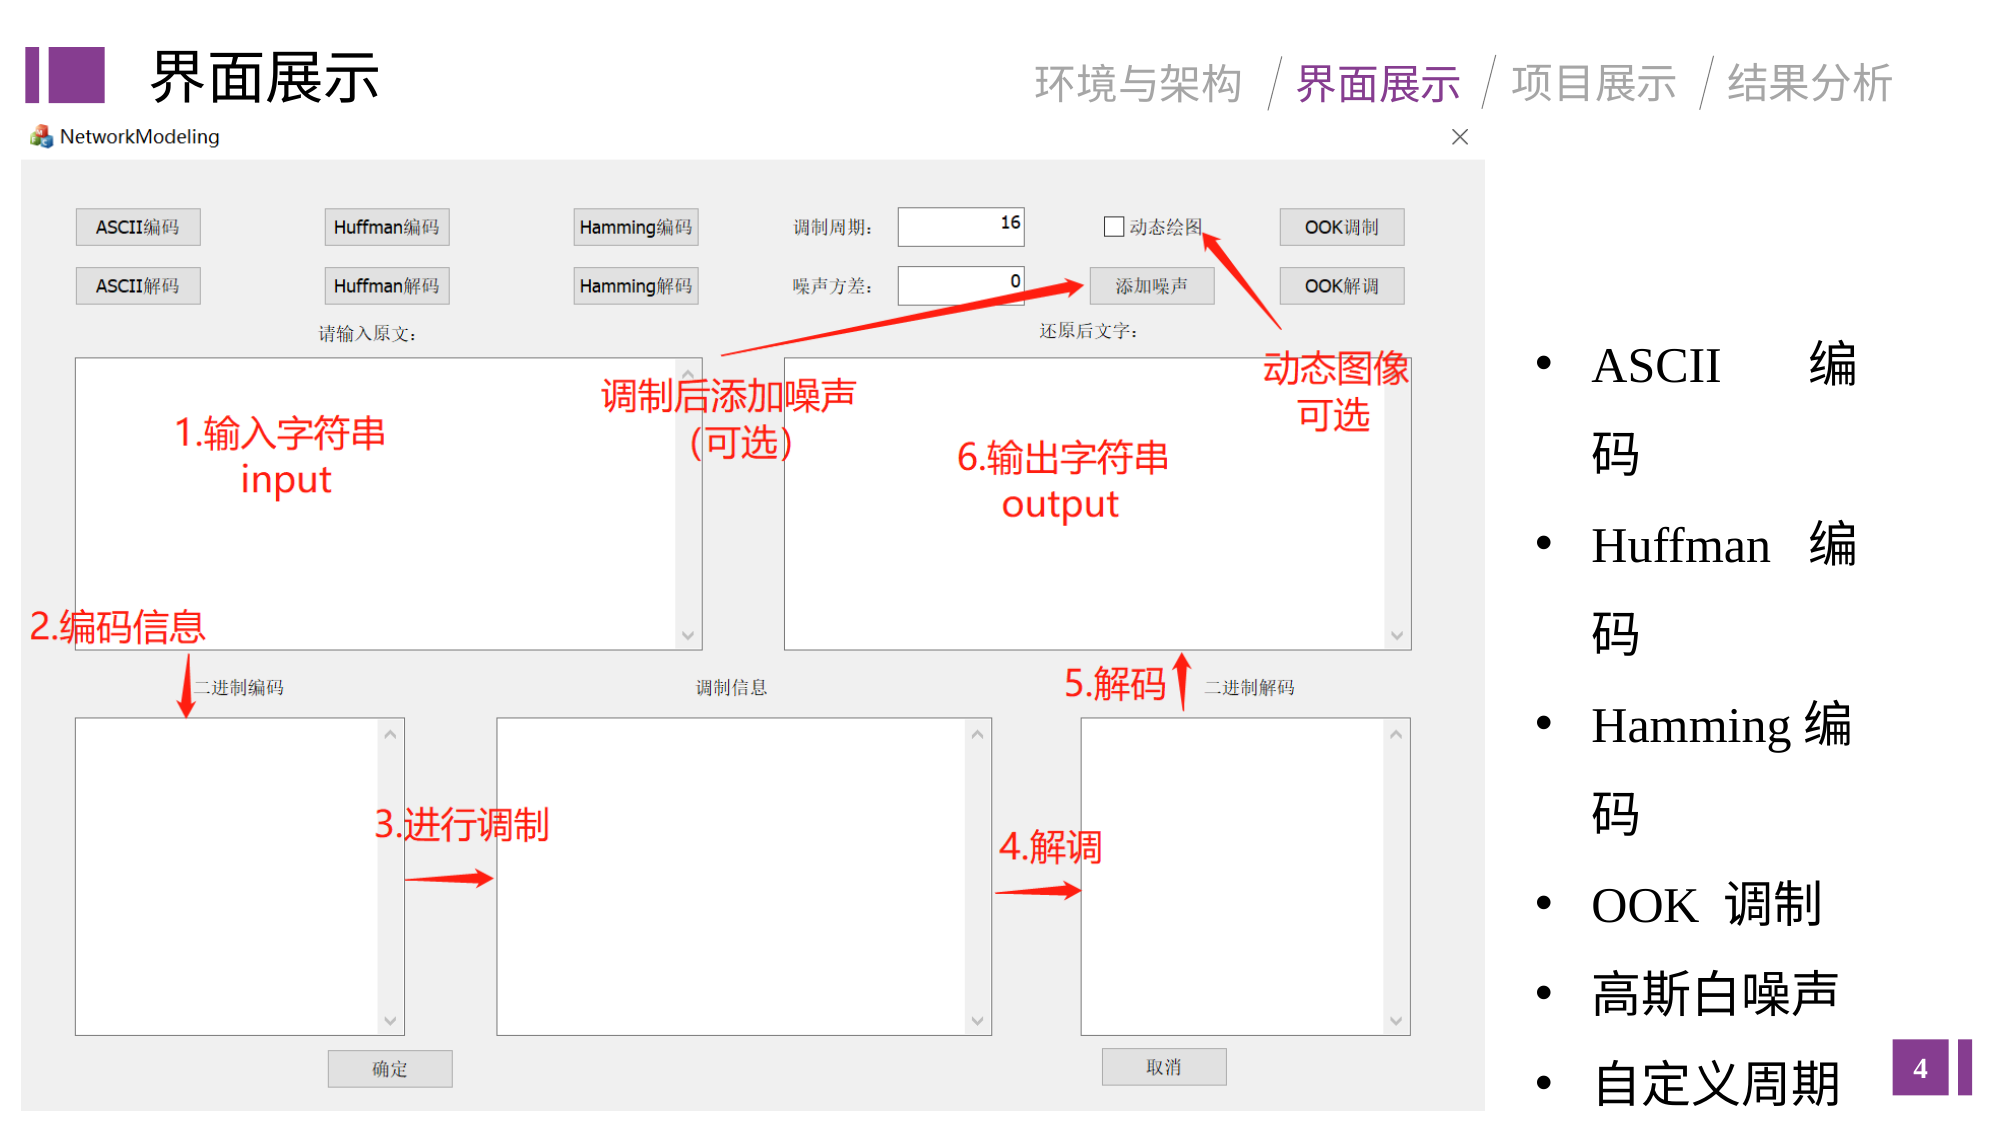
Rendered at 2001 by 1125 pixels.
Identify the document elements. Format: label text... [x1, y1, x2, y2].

text_box ASCII 编码 Huffman 编码 Hamming编码 OOK 调制 高斯白噪声 自定义周期 动态绘图 [1520, 295, 1915, 1125]
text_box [1018, 48, 1911, 116]
text_box 界面展示 [134, 33, 548, 116]
slide_number 4 [1915, 1037, 1962, 1098]
picture [21, 116, 1485, 1111]
